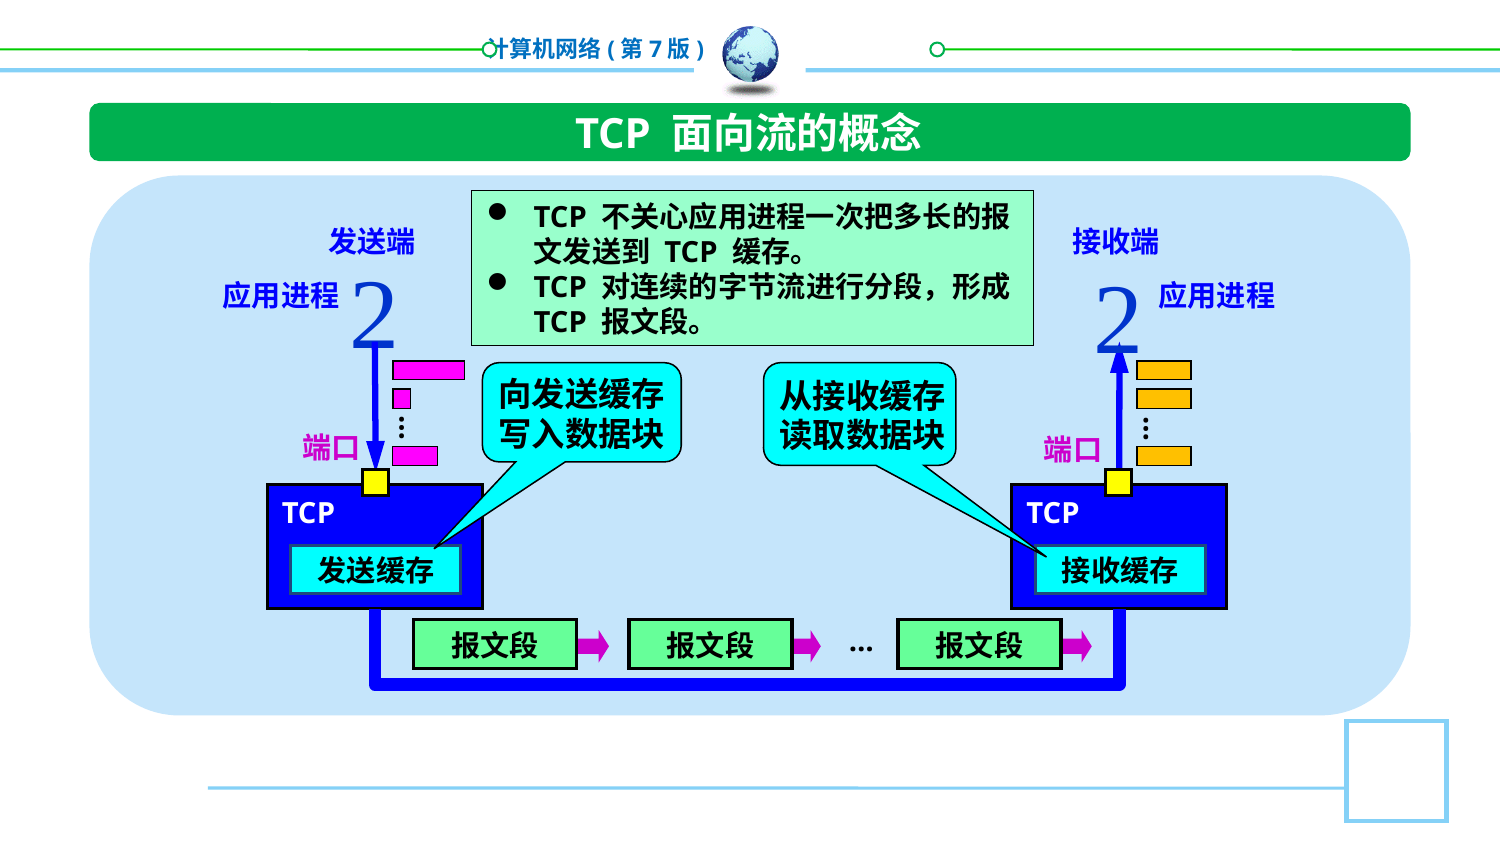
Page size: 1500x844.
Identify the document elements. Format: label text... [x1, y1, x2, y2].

text_box [938, 103, 1411, 162]
text_box [89, 102, 559, 162]
text_box [87, 173, 1413, 718]
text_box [206, 215, 1292, 685]
text_box TCP 不关心应用进程一次把多长的报文发送到 TCP 缓存。 TCP 对连续的字节流进行分段，形成 TCP 报文段。 [471, 190, 1034, 214]
picture [720, 24, 780, 99]
text_box TCP 面向流的概念 [559, 99, 938, 165]
